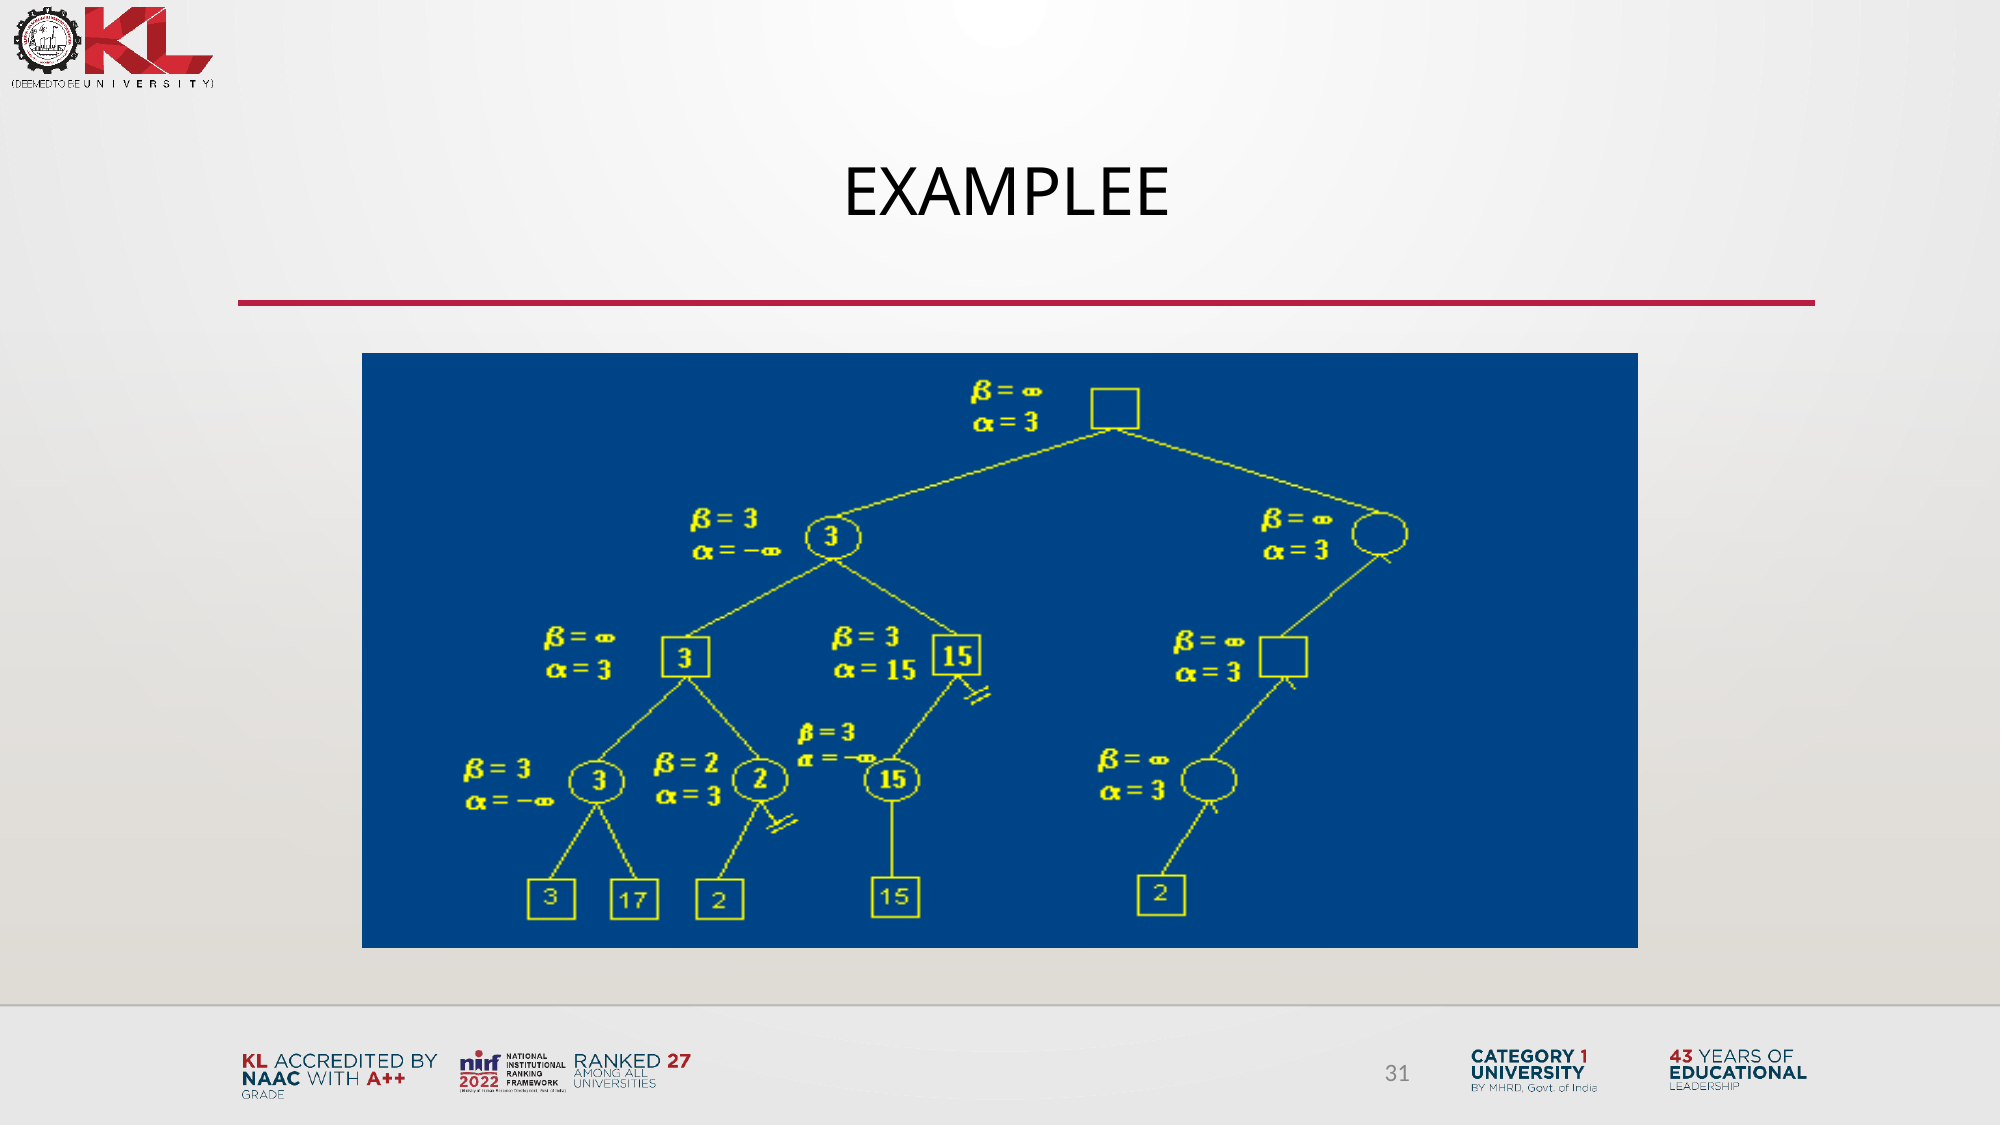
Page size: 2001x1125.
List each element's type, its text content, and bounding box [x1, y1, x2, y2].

text_box [362, 353, 1638, 948]
picture [238, 1045, 716, 1103]
picture [12, 5, 213, 88]
title Examplee [840, 92, 1200, 283]
slide_number 31 [1378, 1060, 1417, 1125]
picture [1447, 1045, 1814, 1101]
